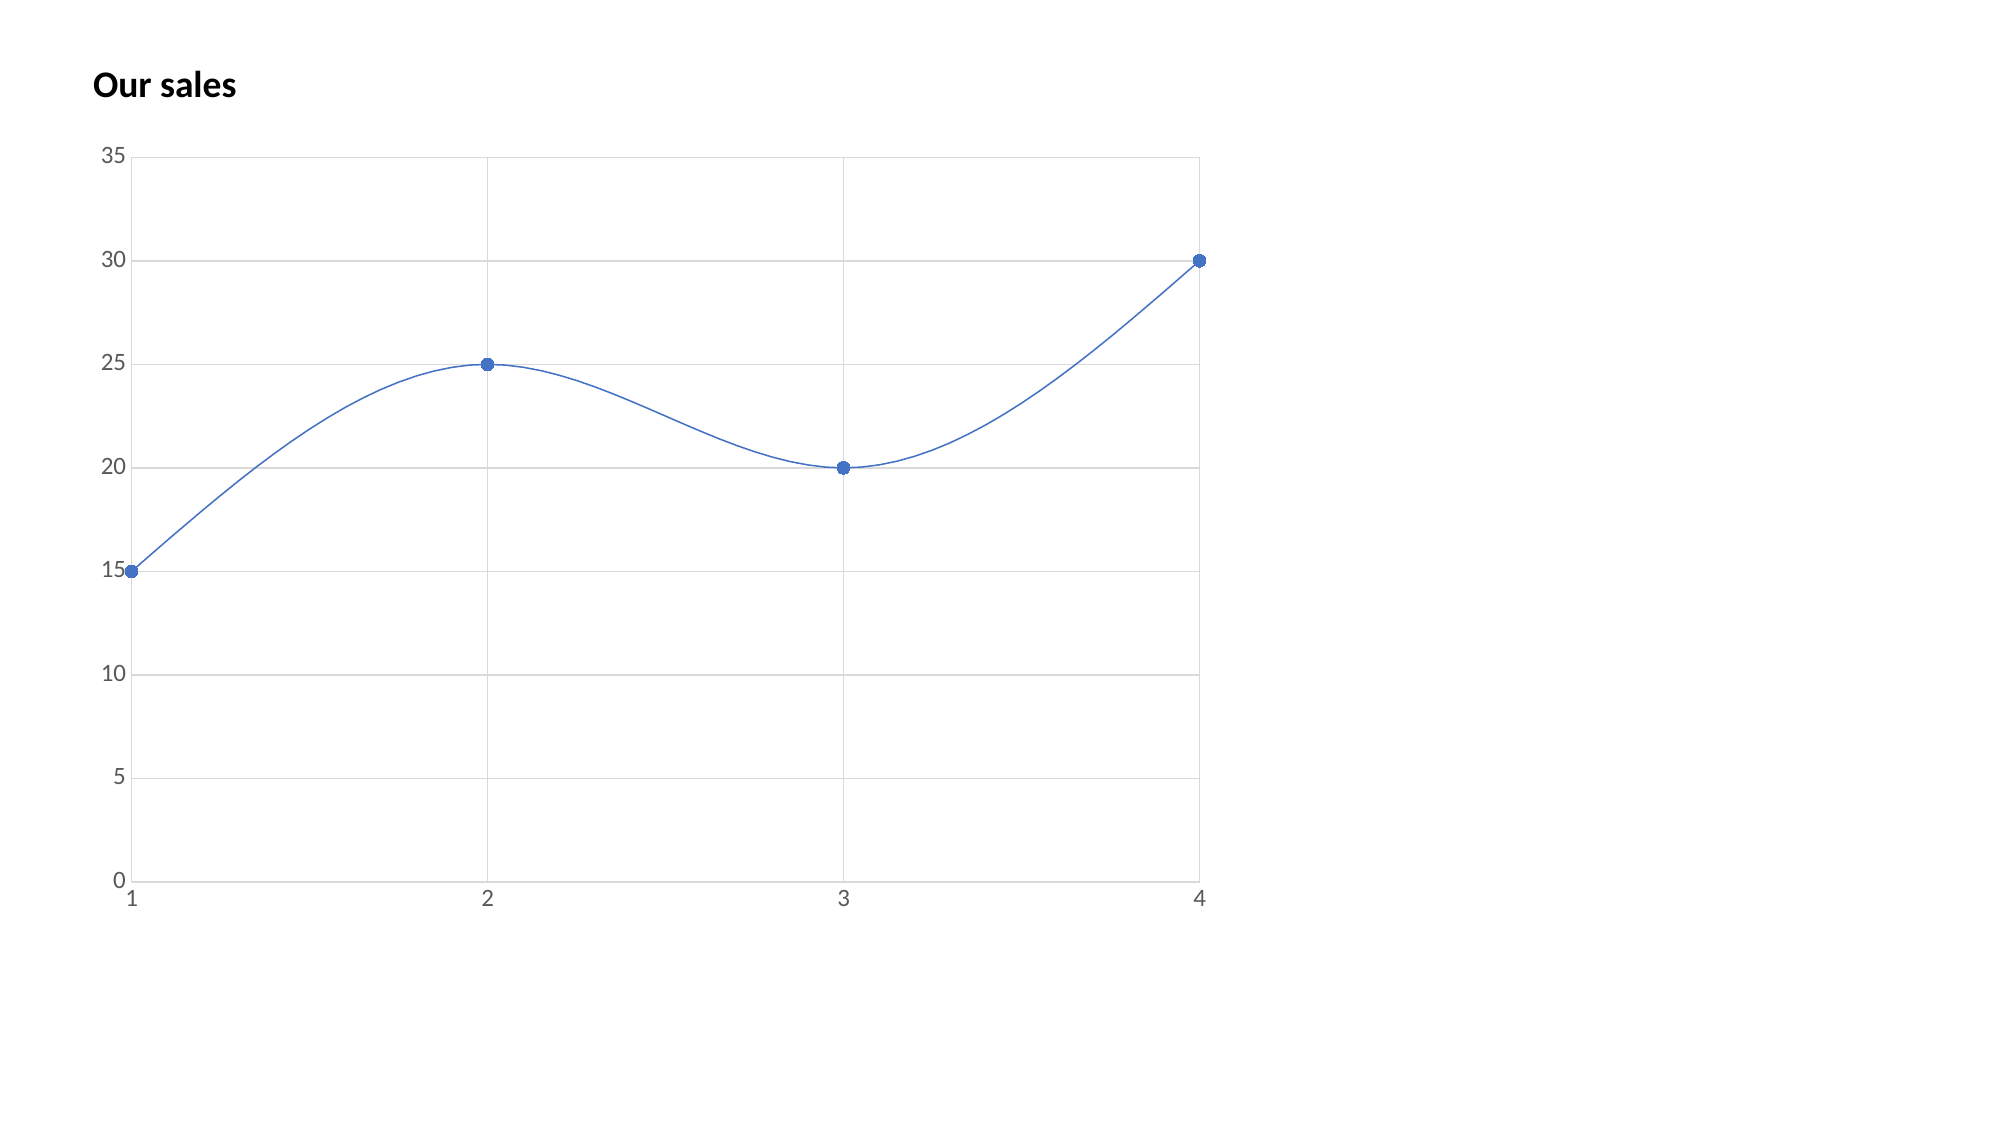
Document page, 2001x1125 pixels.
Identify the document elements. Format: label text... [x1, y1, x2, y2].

chart [77, 128, 1229, 929]
text_box Our sales [78, 52, 252, 113]
